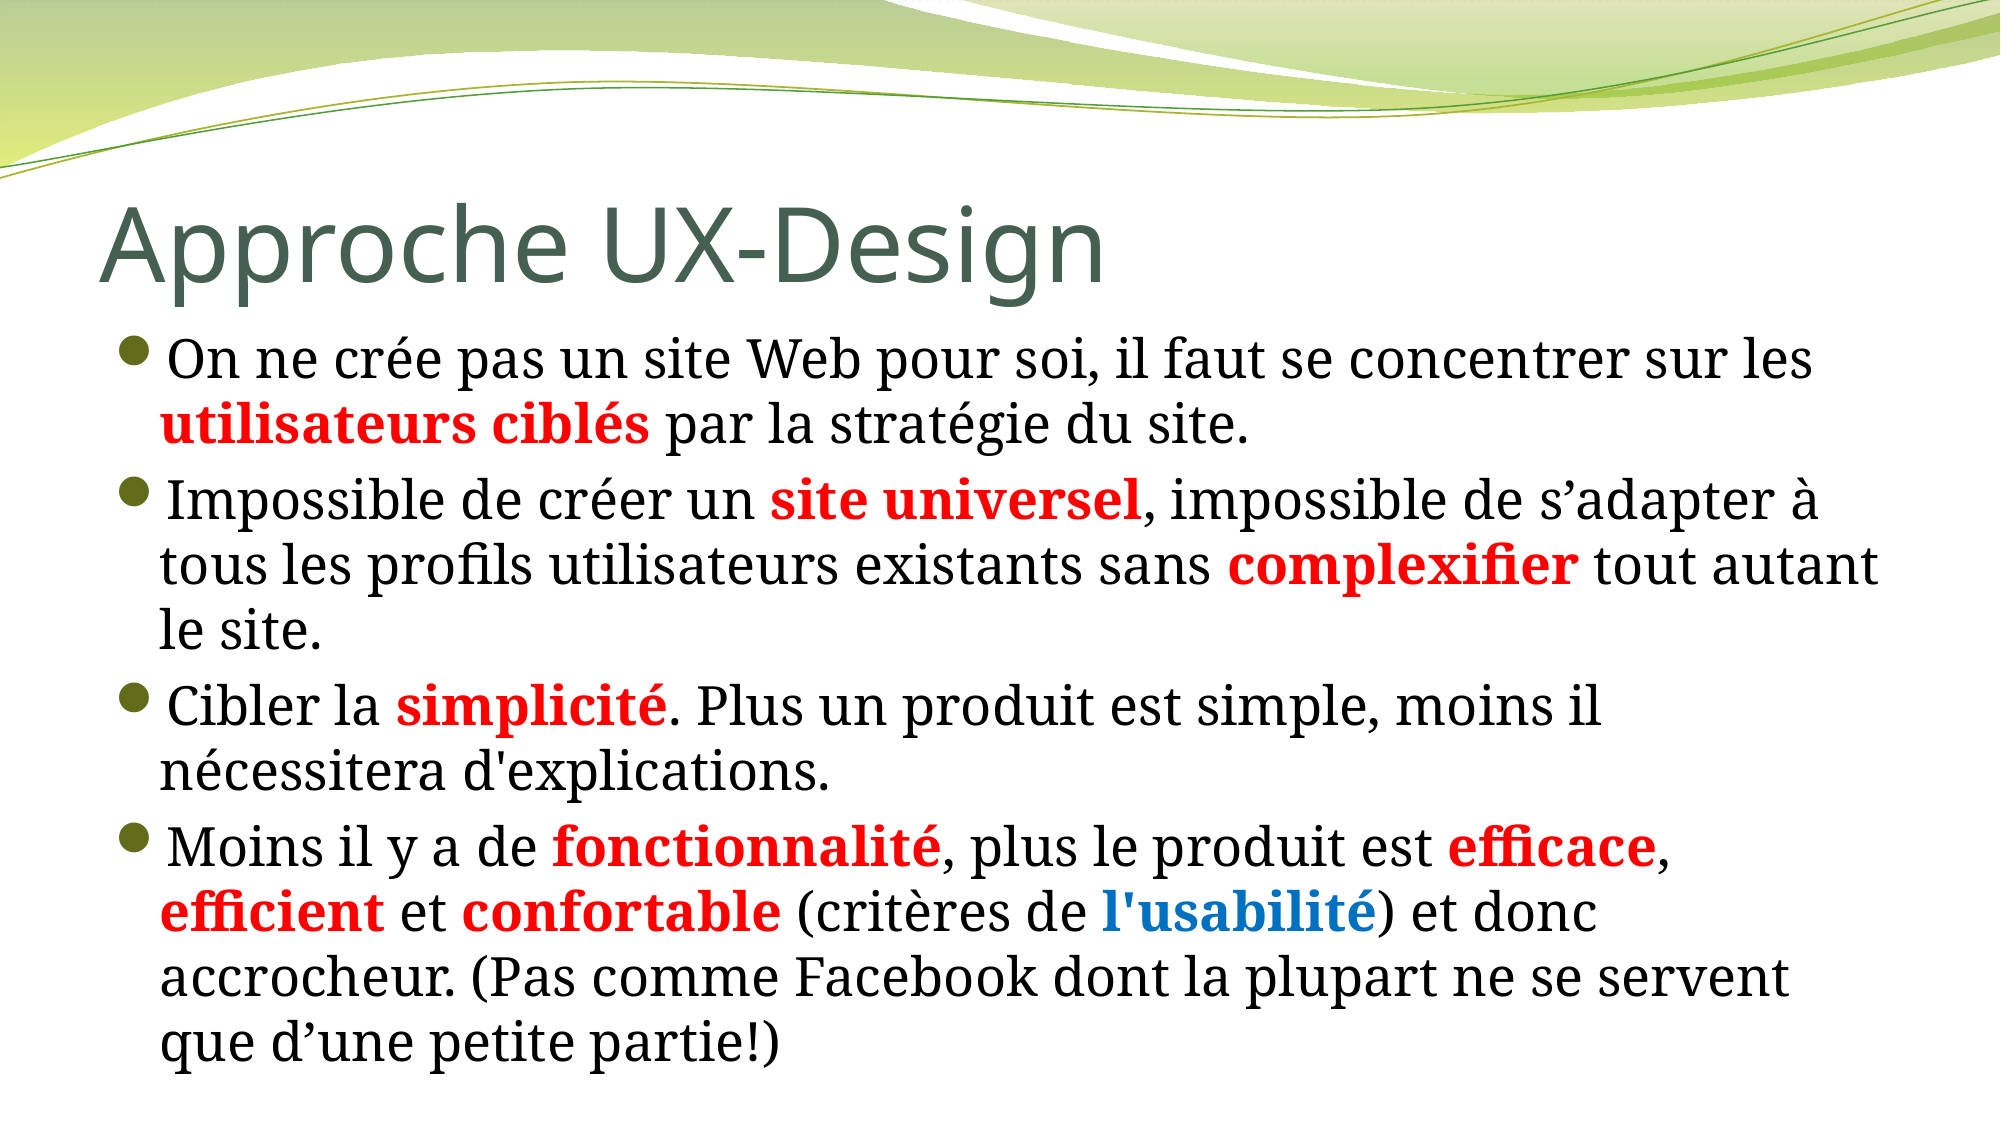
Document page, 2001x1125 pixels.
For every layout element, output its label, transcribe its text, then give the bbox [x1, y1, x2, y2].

list On ne crée pas un site Web pour soi, il faut se concentrer sur les utilisateurs ciblés par la stratégie du site. Impossible de créer un site universel, impossible de s’adapter à tous les profils utilisateurs existants sans complexifier tout autant le site. Cibler la simplicité. Plus un produit est simple, moins il nécessitera d'explications. Moins il y a de fonctionnalité, plus le produit est efficace, efficient et confortable (critères de l'usabilité) et donc accrocheur. (Pas comme Facebook dont la plupart ne se servent que d’une petite partie!) [99, 317, 1900, 1038]
title Approche UX-Design [99, 115, 1900, 303]
